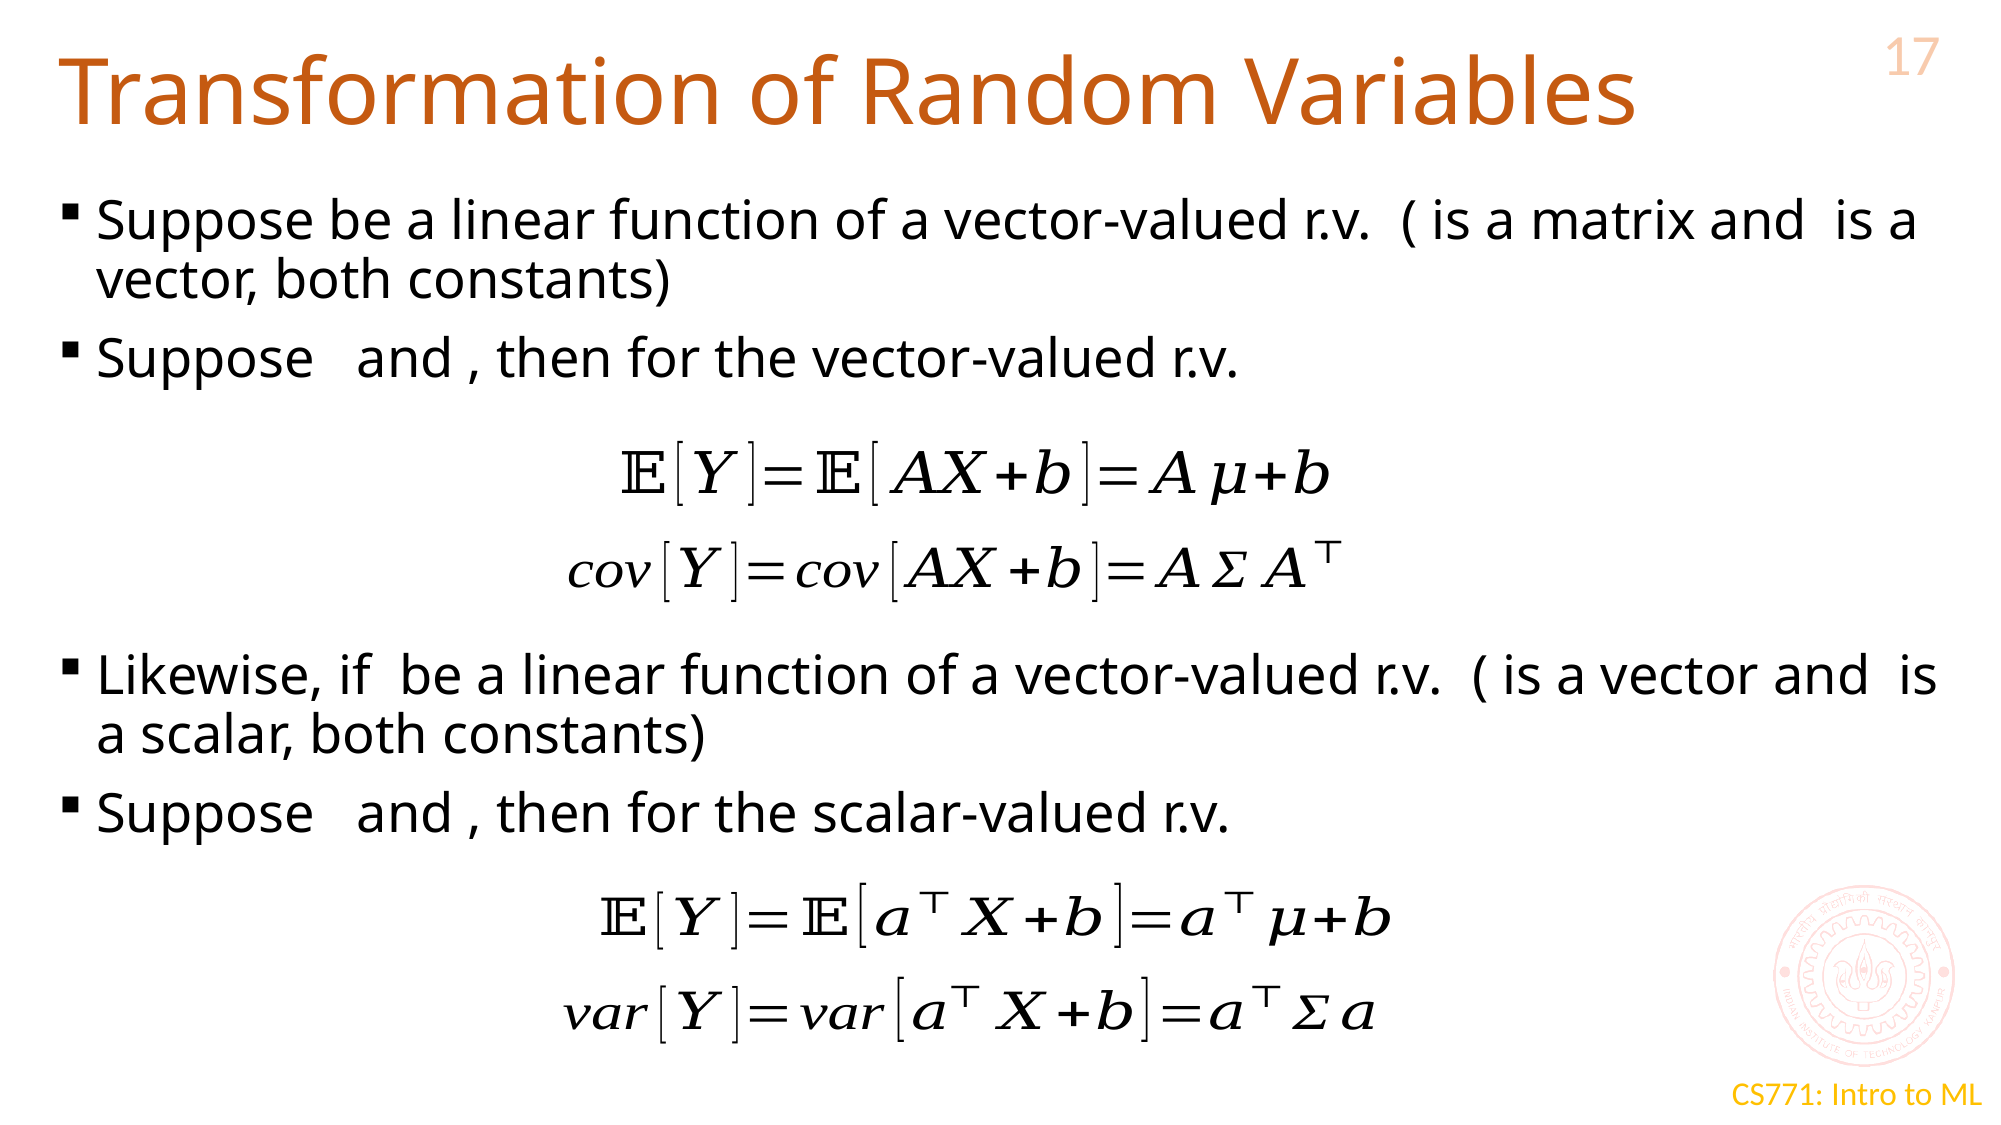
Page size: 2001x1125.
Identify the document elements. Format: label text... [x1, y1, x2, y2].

title Transformation of Random Variables [43, 27, 1970, 163]
slide_number 17 [1857, 22, 1957, 83]
